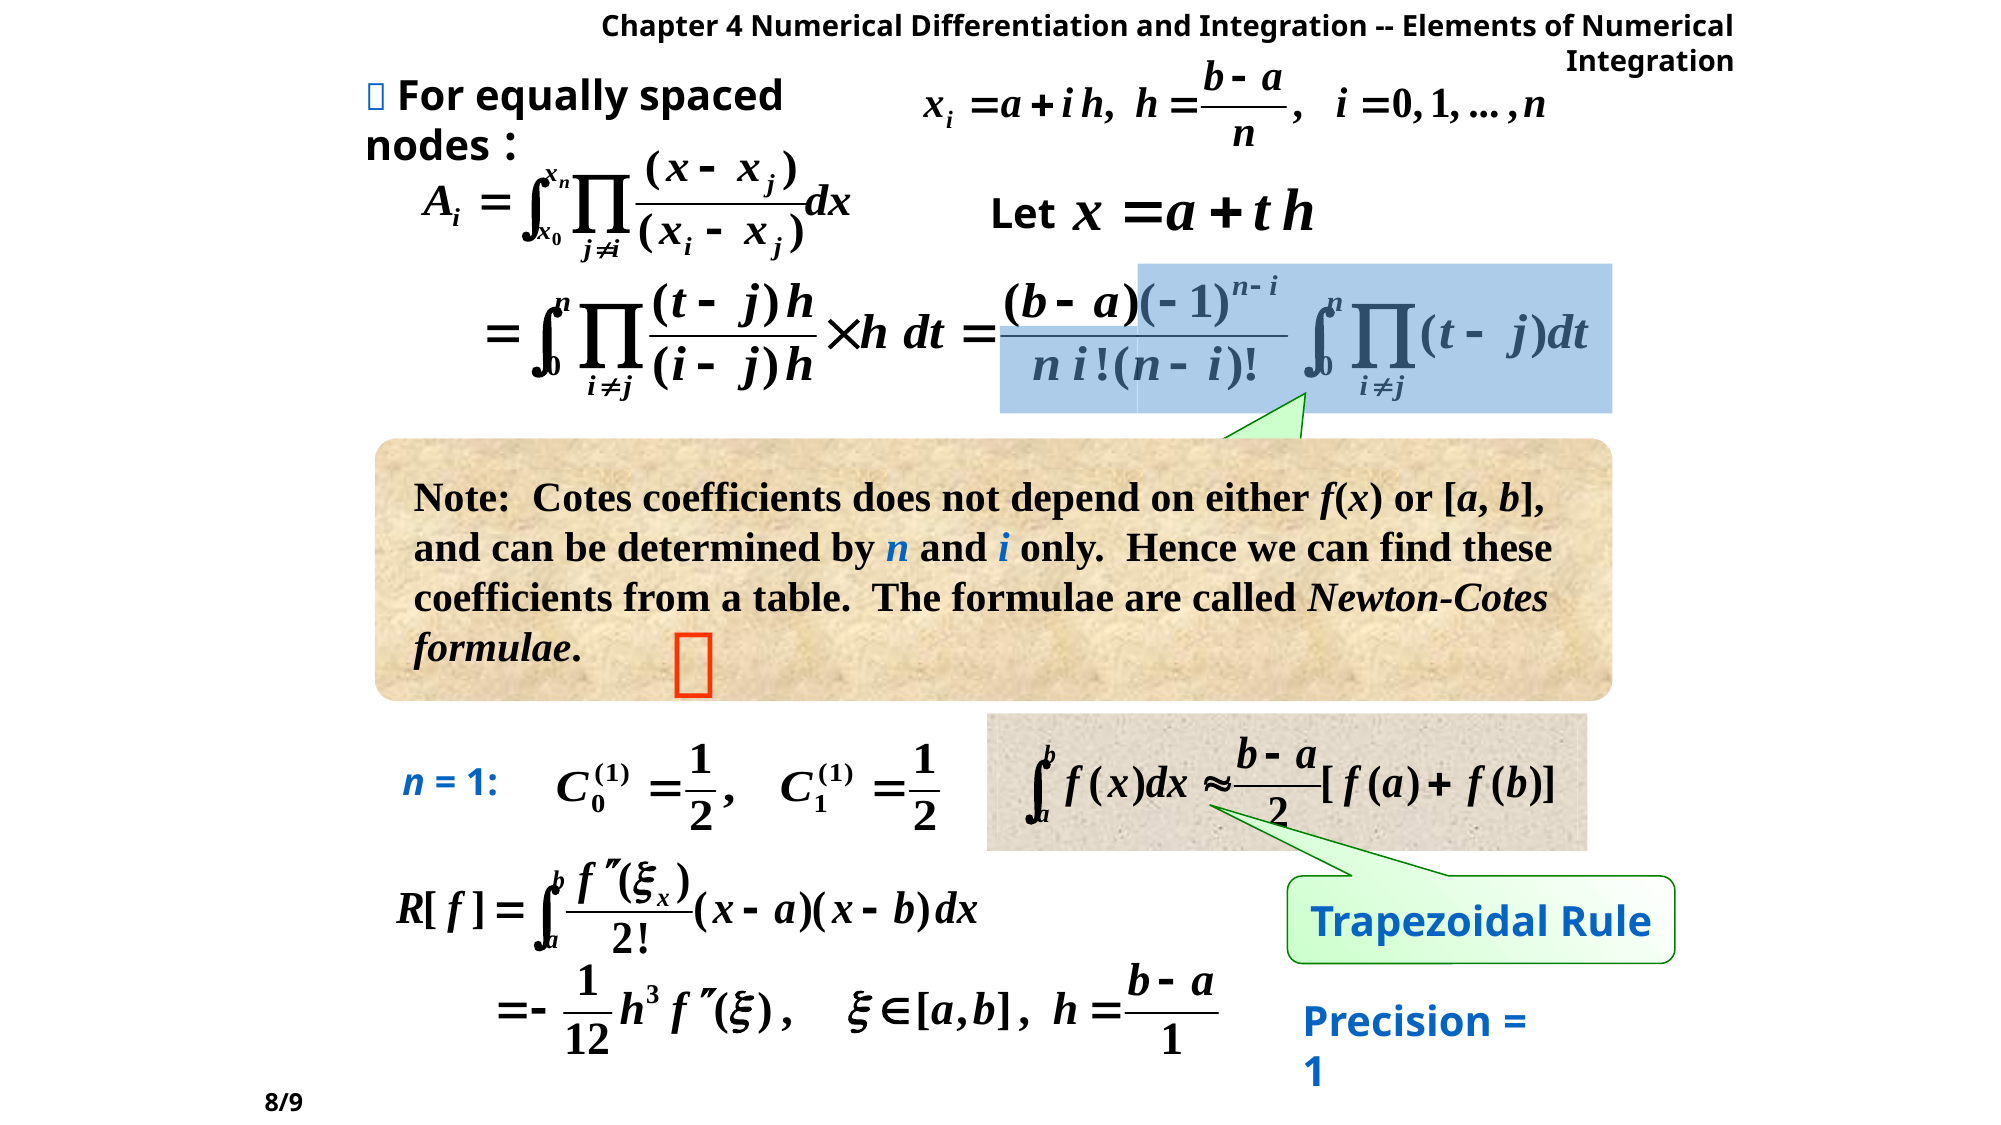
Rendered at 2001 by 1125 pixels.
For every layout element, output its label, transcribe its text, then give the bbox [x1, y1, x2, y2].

text_box Chapter 4 Numerical Differentiation and Integration -- Elements of Numerical Integration [562, 0, 1750, 85]
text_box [474, 262, 1600, 414]
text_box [987, 713, 1588, 851]
text_box Trapezoidal Rule [1287, 851, 1675, 964]
text_box Precision = 1 [1287, 987, 1575, 1103]
text_box 8/9 [249, 1078, 338, 1124]
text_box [1099, 463, 1575, 564]
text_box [487, 950, 1229, 1063]
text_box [412, 137, 863, 275]
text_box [999, 263, 1613, 414]
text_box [387, 851, 988, 974]
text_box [974, 174, 1325, 255]
text_box  [600, 599, 788, 725]
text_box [349, 49, 1556, 158]
text_box Note: Cotes coefficients does not depend on either f(x) or [a, b], and can be determined by n and i only. Hence we can find these coefficients from a table. The formulae are called Newton-Cotes formulae. [375, 438, 1613, 702]
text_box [387, 731, 950, 839]
